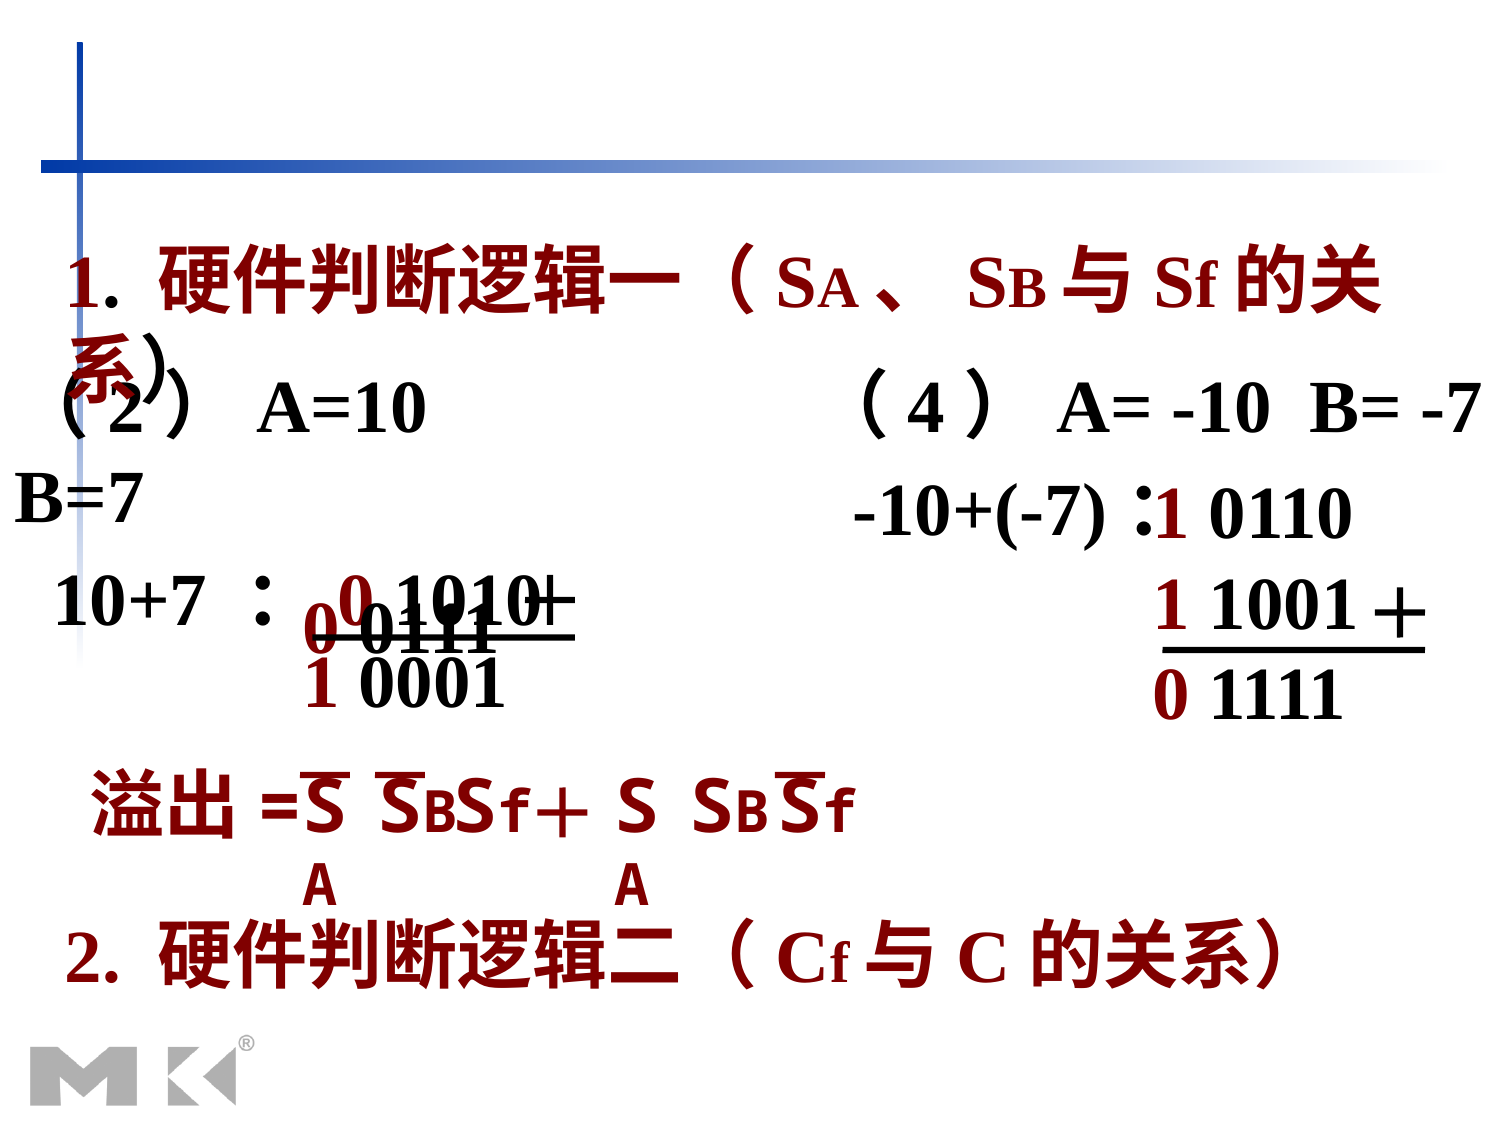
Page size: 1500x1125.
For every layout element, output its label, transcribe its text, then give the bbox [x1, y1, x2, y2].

text_box 溢出= [75, 749, 325, 855]
text_box SB [674, 749, 813, 855]
text_box SA [287, 750, 388, 899]
text_box SA [600, 750, 700, 899]
text_box Sf [437, 749, 563, 855]
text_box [0, 349, 588, 731]
text_box Sf [813, 752, 888, 855]
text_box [799, 349, 1500, 743]
text_box 1. 硬件判断逻辑一（SA、SB与Sf的关系） [50, 224, 1500, 420]
picture [29, 1034, 255, 1106]
text_box SB [362, 749, 437, 855]
text_box 2. 硬件判断逻辑二（Cf与C的关系） [50, 899, 1500, 1005]
